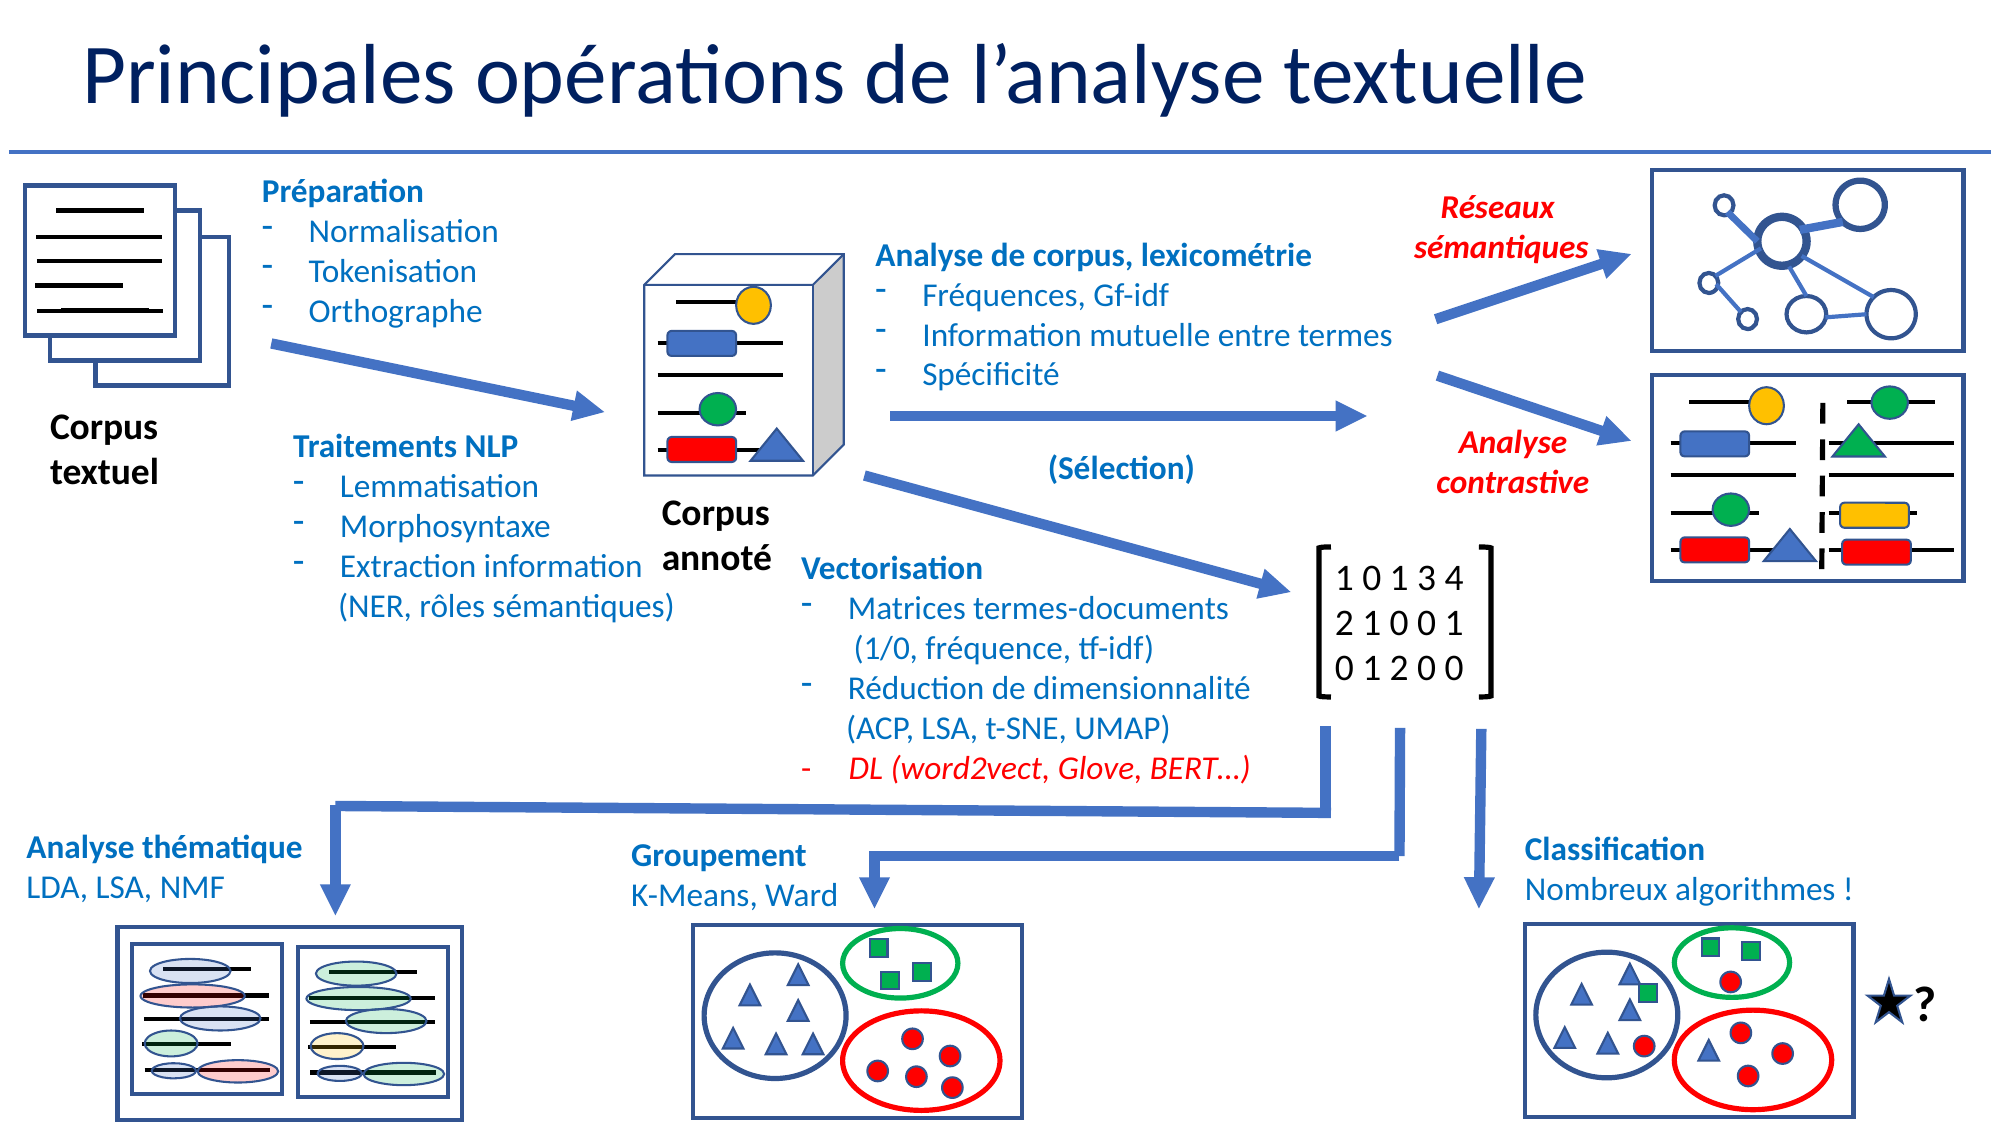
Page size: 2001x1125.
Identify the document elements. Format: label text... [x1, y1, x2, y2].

text_box [912, 962, 932, 982]
text_box [869, 938, 889, 958]
text_box [1741, 941, 1761, 961]
text_box [139, 983, 246, 1009]
text_box [1679, 551, 1751, 564]
text_box [143, 1029, 199, 1044]
text_box [1842, 422, 1876, 443]
title Principales opérations de l’analyse textuelle [67, 22, 1946, 131]
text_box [1478, 728, 1482, 909]
text_box [764, 1031, 789, 1056]
text_box [699, 413, 737, 427]
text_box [1437, 375, 1631, 441]
text_box [1534, 951, 1679, 1079]
text_box [117, 926, 463, 1121]
text_box [1729, 1021, 1753, 1045]
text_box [1799, 221, 1843, 230]
text_box Traitements NLP Lemmatisation Morphosyntaxe Extraction information (NER, rôles sémantiques) [278, 417, 691, 632]
text_box [1737, 307, 1759, 331]
text_box [151, 1062, 197, 1069]
text_box Groupement K-Means, Ward [616, 826, 854, 921]
text_box [666, 450, 738, 464]
text_box [666, 329, 738, 342]
text_box [316, 1073, 362, 1082]
text_box [1865, 288, 1917, 340]
text_box [1679, 444, 1751, 458]
text_box [1673, 1009, 1833, 1111]
text_box Analyse de corpus, lexicométrie Fréquences, Gf-idf Information mutuelle entre termes Spécificité [860, 225, 1427, 400]
text_box [131, 943, 283, 1095]
text_box [1632, 1034, 1656, 1058]
text_box [150, 1070, 197, 1080]
text_box [1839, 501, 1910, 513]
text_box Classification Nombreux algorithmes ! [1510, 819, 1870, 915]
text_box [1771, 1042, 1795, 1065]
text_box [196, 1059, 280, 1084]
text_box [1651, 374, 1965, 582]
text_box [1825, 314, 1867, 318]
text_box [737, 982, 762, 1007]
text_box [1478, 546, 1492, 698]
text_box [144, 1045, 199, 1058]
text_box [1716, 284, 1741, 312]
text_box [698, 391, 738, 412]
text_box [1701, 937, 1720, 957]
text_box [1864, 975, 1898, 1026]
text_box [1841, 538, 1912, 550]
text_box [901, 1027, 924, 1051]
text_box Préparation Normalisation Tokenisation Orthographe [247, 161, 515, 337]
text_box [1524, 923, 1854, 1118]
text_box Analyse thématique LDA, LSA, NMF [11, 817, 318, 913]
text_box [24, 185, 176, 337]
text_box [1679, 430, 1751, 443]
text_box [94, 236, 230, 387]
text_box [1435, 254, 1631, 320]
text_box [1761, 527, 1819, 563]
text_box [1756, 215, 1808, 267]
text_box [801, 1031, 826, 1056]
text_box Réseaux sémantiques [1399, 177, 1604, 273]
text_box [148, 957, 232, 984]
text_box [309, 1032, 365, 1046]
text_box [310, 1048, 365, 1061]
text_box [905, 1065, 928, 1089]
text_box [938, 1044, 962, 1068]
text_box [1870, 385, 1909, 402]
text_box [1715, 248, 1761, 276]
text_box (Sélection) [1033, 439, 1211, 475]
text_box [703, 951, 848, 1080]
text_box ? [1898, 964, 1953, 1040]
text_box [297, 946, 449, 1098]
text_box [335, 806, 1325, 813]
text_box [1712, 514, 1750, 527]
text_box [1839, 514, 1910, 529]
text_box [1569, 981, 1594, 1006]
text_box [692, 924, 1023, 1119]
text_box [864, 475, 1291, 592]
text_box [1595, 1030, 1620, 1055]
text_box [666, 435, 738, 449]
text_box Corpus annoté [691, 480, 794, 586]
text_box Analyse contrastive [1421, 412, 1605, 508]
text_box [786, 962, 811, 987]
text_box [1638, 983, 1658, 1003]
text_box [1617, 961, 1641, 986]
list [102, 153, 110, 185]
text_box [735, 285, 772, 325]
text_box [345, 1023, 427, 1035]
text_box [721, 1025, 746, 1050]
text_box [866, 1059, 890, 1083]
text_box [1841, 551, 1912, 566]
text_box 1 0 1 3 4 2 1 0 0 1 0 1 2 0 0 [1320, 545, 1479, 696]
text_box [1727, 211, 1758, 242]
text_box [1748, 386, 1785, 426]
text_box [666, 343, 738, 357]
text_box [1679, 536, 1751, 550]
text_box [748, 426, 806, 462]
text_box [880, 971, 900, 990]
text_box [178, 1005, 262, 1019]
text_box Vectorisation Matrices termes-documents (1/0, fréquence, tf-idf) Réduction de dimensionnalité (ACP, LSA, t-SNE, UMAP) - DL (word2vect, Glove, BERT…) [786, 539, 1353, 794]
text_box [344, 1008, 428, 1021]
text_box [1698, 271, 1720, 295]
text_box [1870, 403, 1909, 420]
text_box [1789, 266, 1807, 296]
text_box [1830, 444, 1888, 458]
text_box [1736, 1064, 1760, 1088]
text_box [841, 927, 959, 1000]
text_box [1651, 169, 1965, 352]
text_box [305, 985, 412, 1012]
text_box [1673, 926, 1791, 999]
text_box [1713, 194, 1735, 217]
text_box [271, 343, 605, 413]
text_box [1711, 492, 1751, 513]
text_box [179, 1020, 262, 1032]
text_box [941, 1076, 964, 1099]
text_box [49, 209, 201, 362]
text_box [1801, 255, 1874, 298]
text_box [362, 1061, 446, 1087]
text_box [643, 253, 845, 477]
text_box [314, 960, 398, 986]
text_box Corpus textuel [35, 394, 183, 500]
text_box [317, 1064, 363, 1072]
text_box [1552, 1024, 1577, 1049]
text_box [841, 1009, 1002, 1112]
text_box [1785, 296, 1828, 334]
text_box [786, 997, 811, 1022]
text_box [1617, 997, 1642, 1022]
text_box [1834, 179, 1886, 230]
